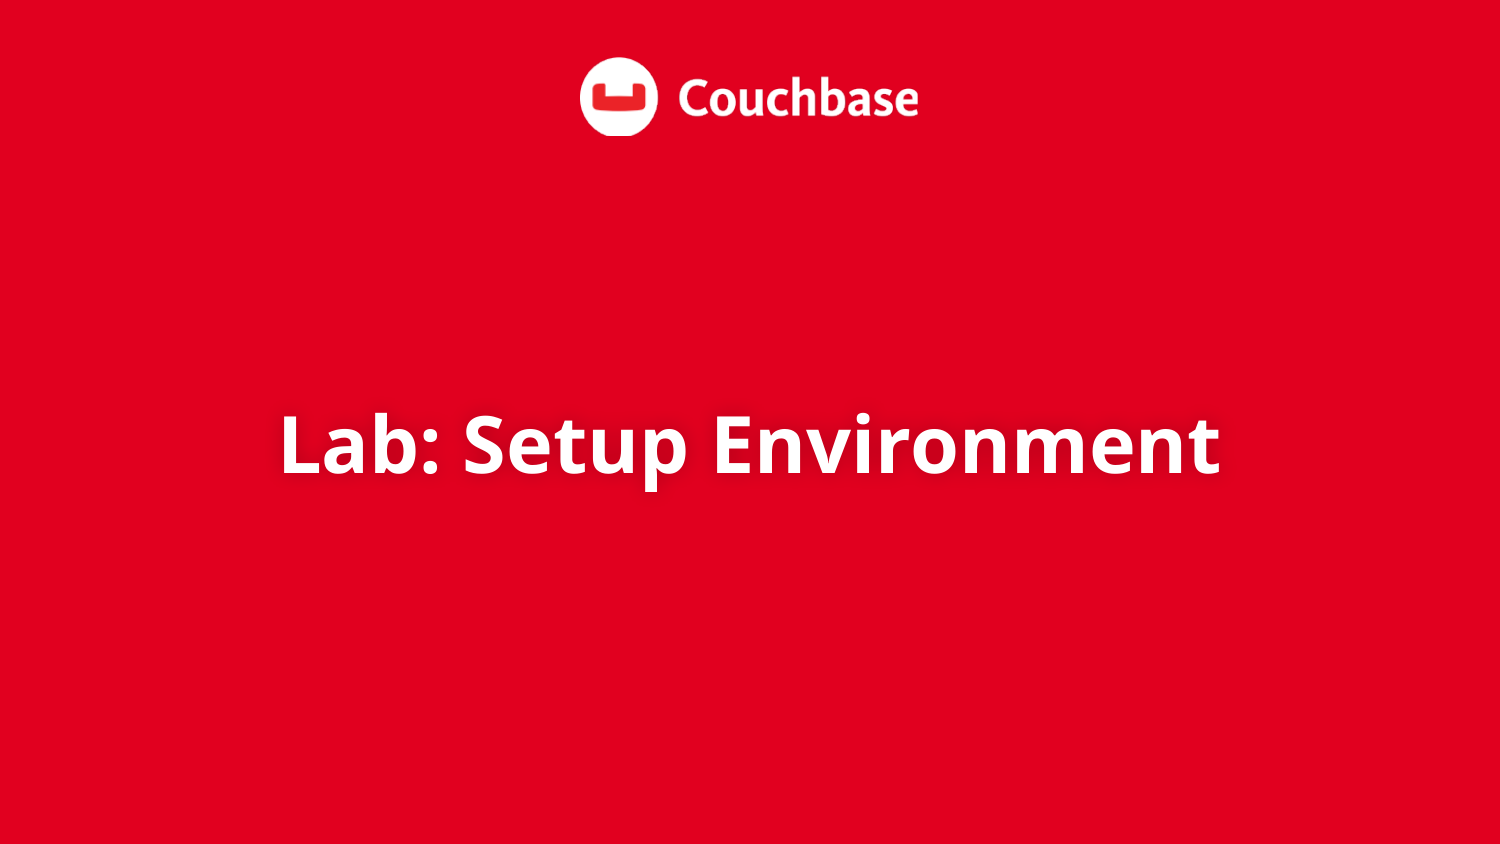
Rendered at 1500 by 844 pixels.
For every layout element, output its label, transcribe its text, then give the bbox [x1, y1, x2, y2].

title Lab: Setup Environment [112, 316, 1388, 498]
